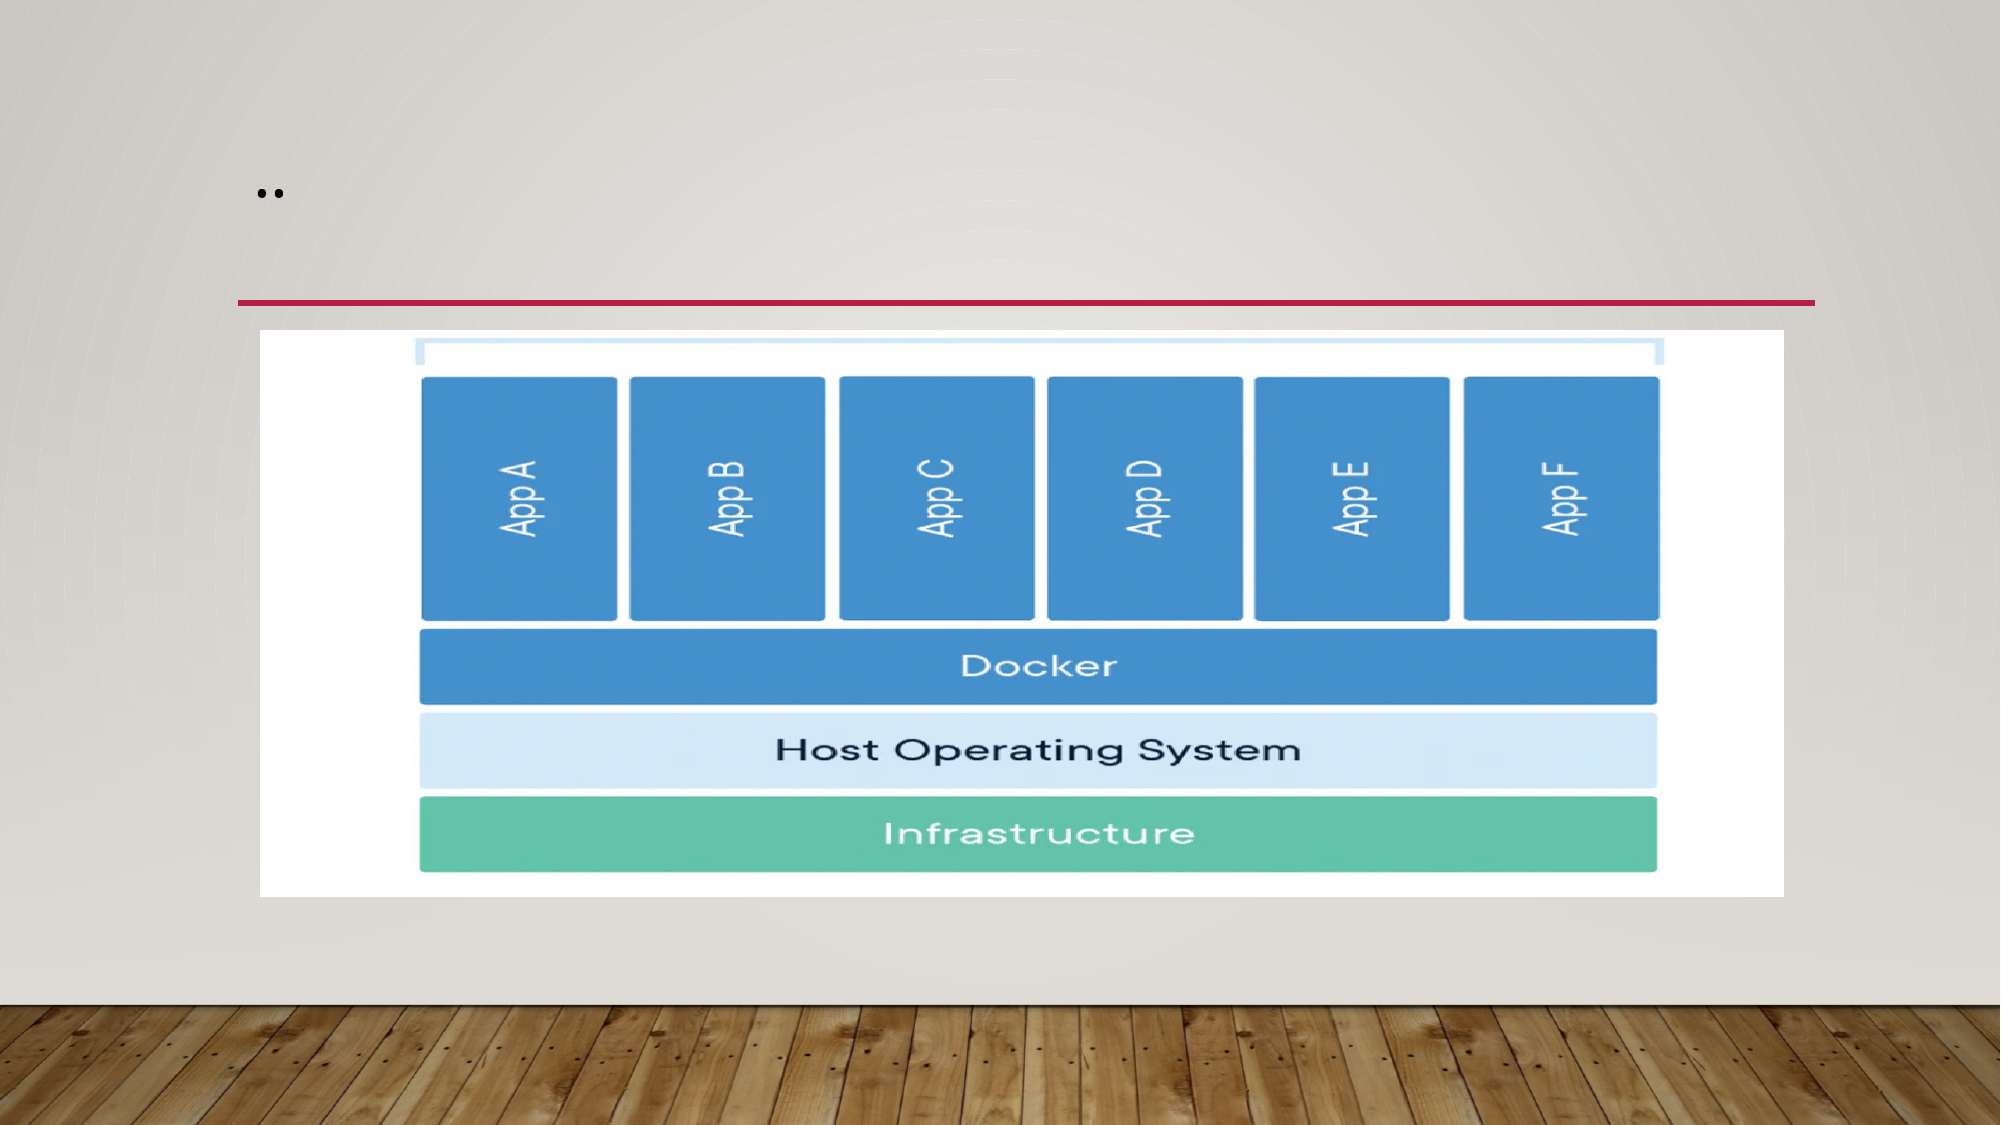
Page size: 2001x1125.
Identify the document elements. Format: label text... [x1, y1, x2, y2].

title .. [238, 131, 1814, 305]
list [260, 330, 1785, 897]
picture [0, 1005, 2000, 1125]
